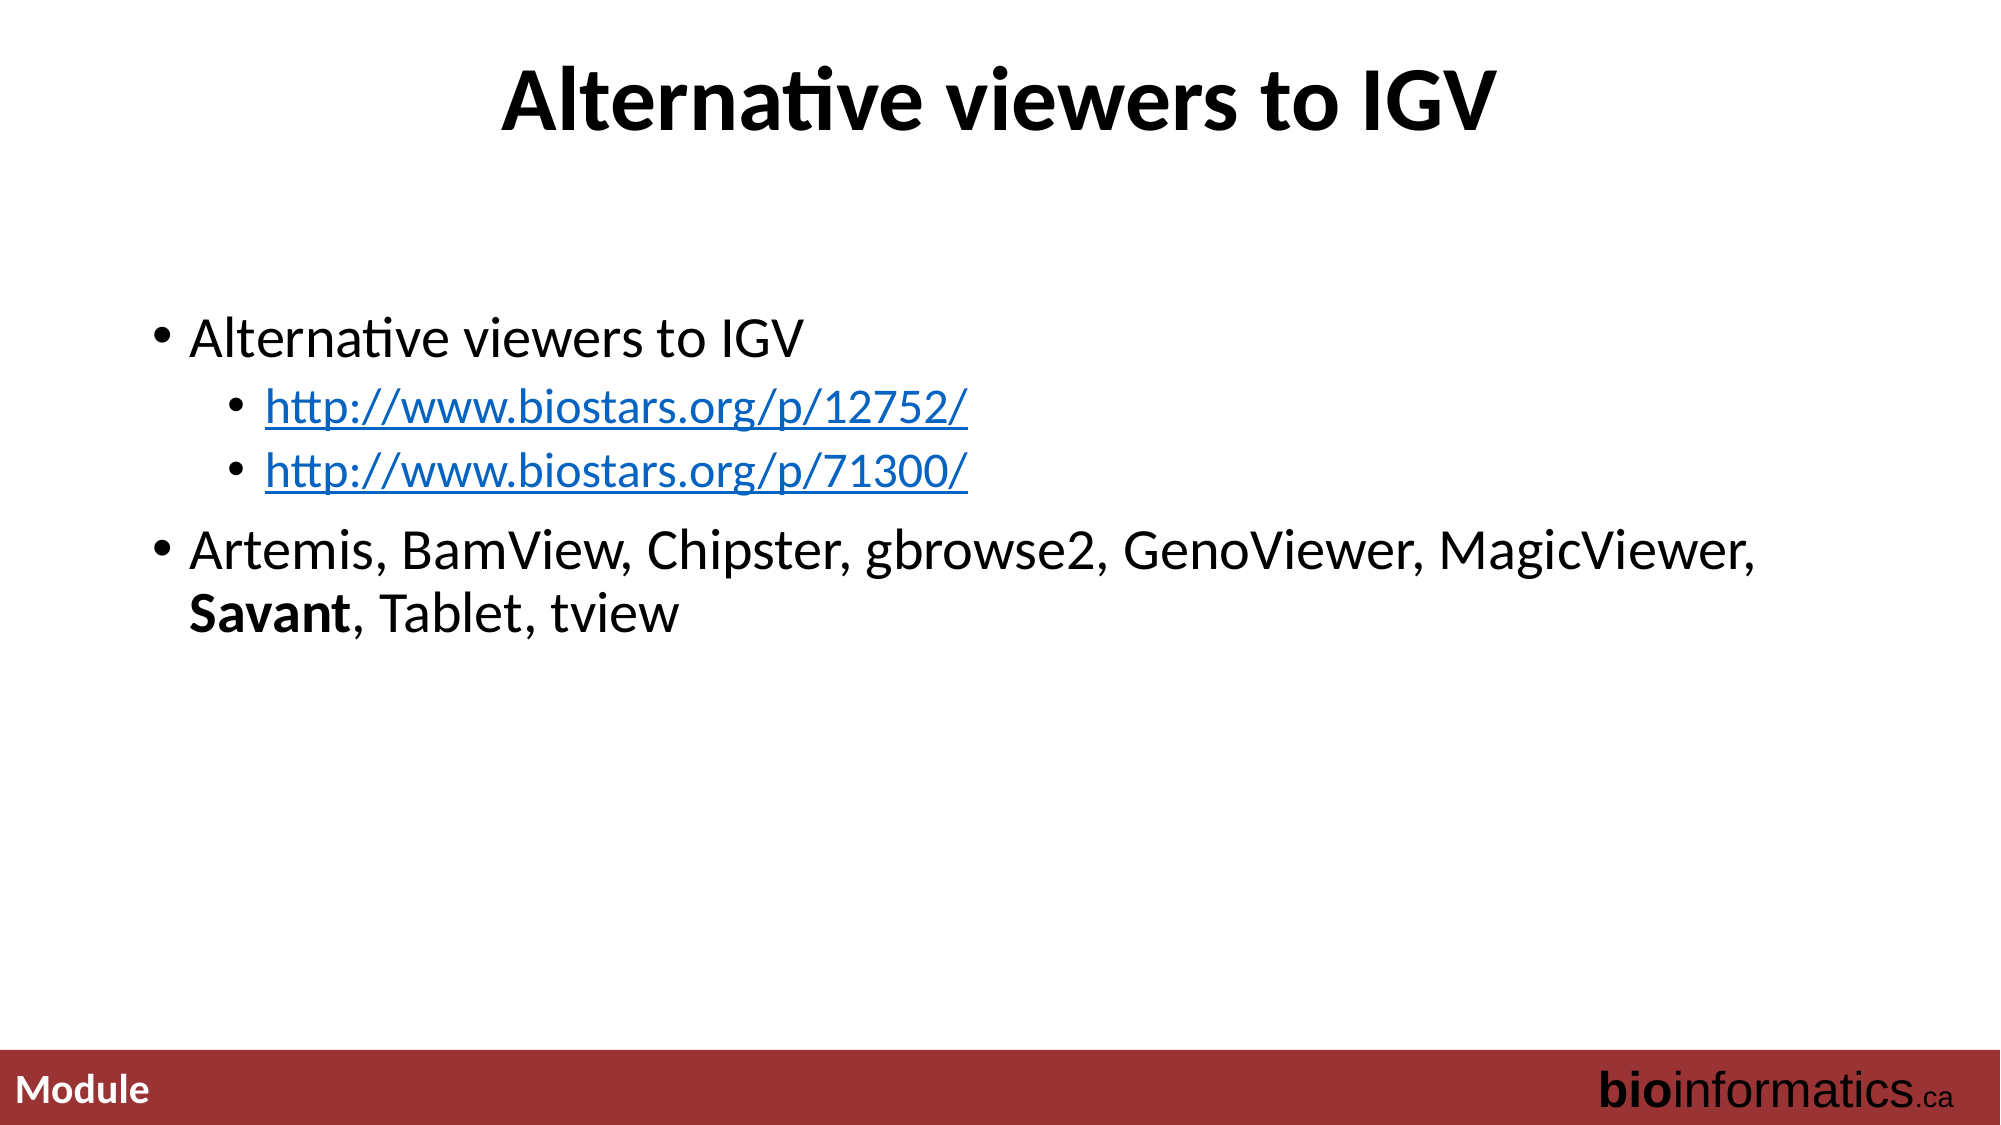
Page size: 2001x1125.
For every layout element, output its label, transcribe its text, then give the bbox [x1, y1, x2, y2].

title Alternative viewers to IGV [275, 7, 1725, 195]
list Alternative viewers to IGV http://www.biostars.org/p/12752/ http://www.biostars.org/p/71300/ Artemis, BamView, Chipster, gbrowse2, GenoViewer, MagicViewer, Savant, Tablet, tview [137, 299, 1863, 1014]
